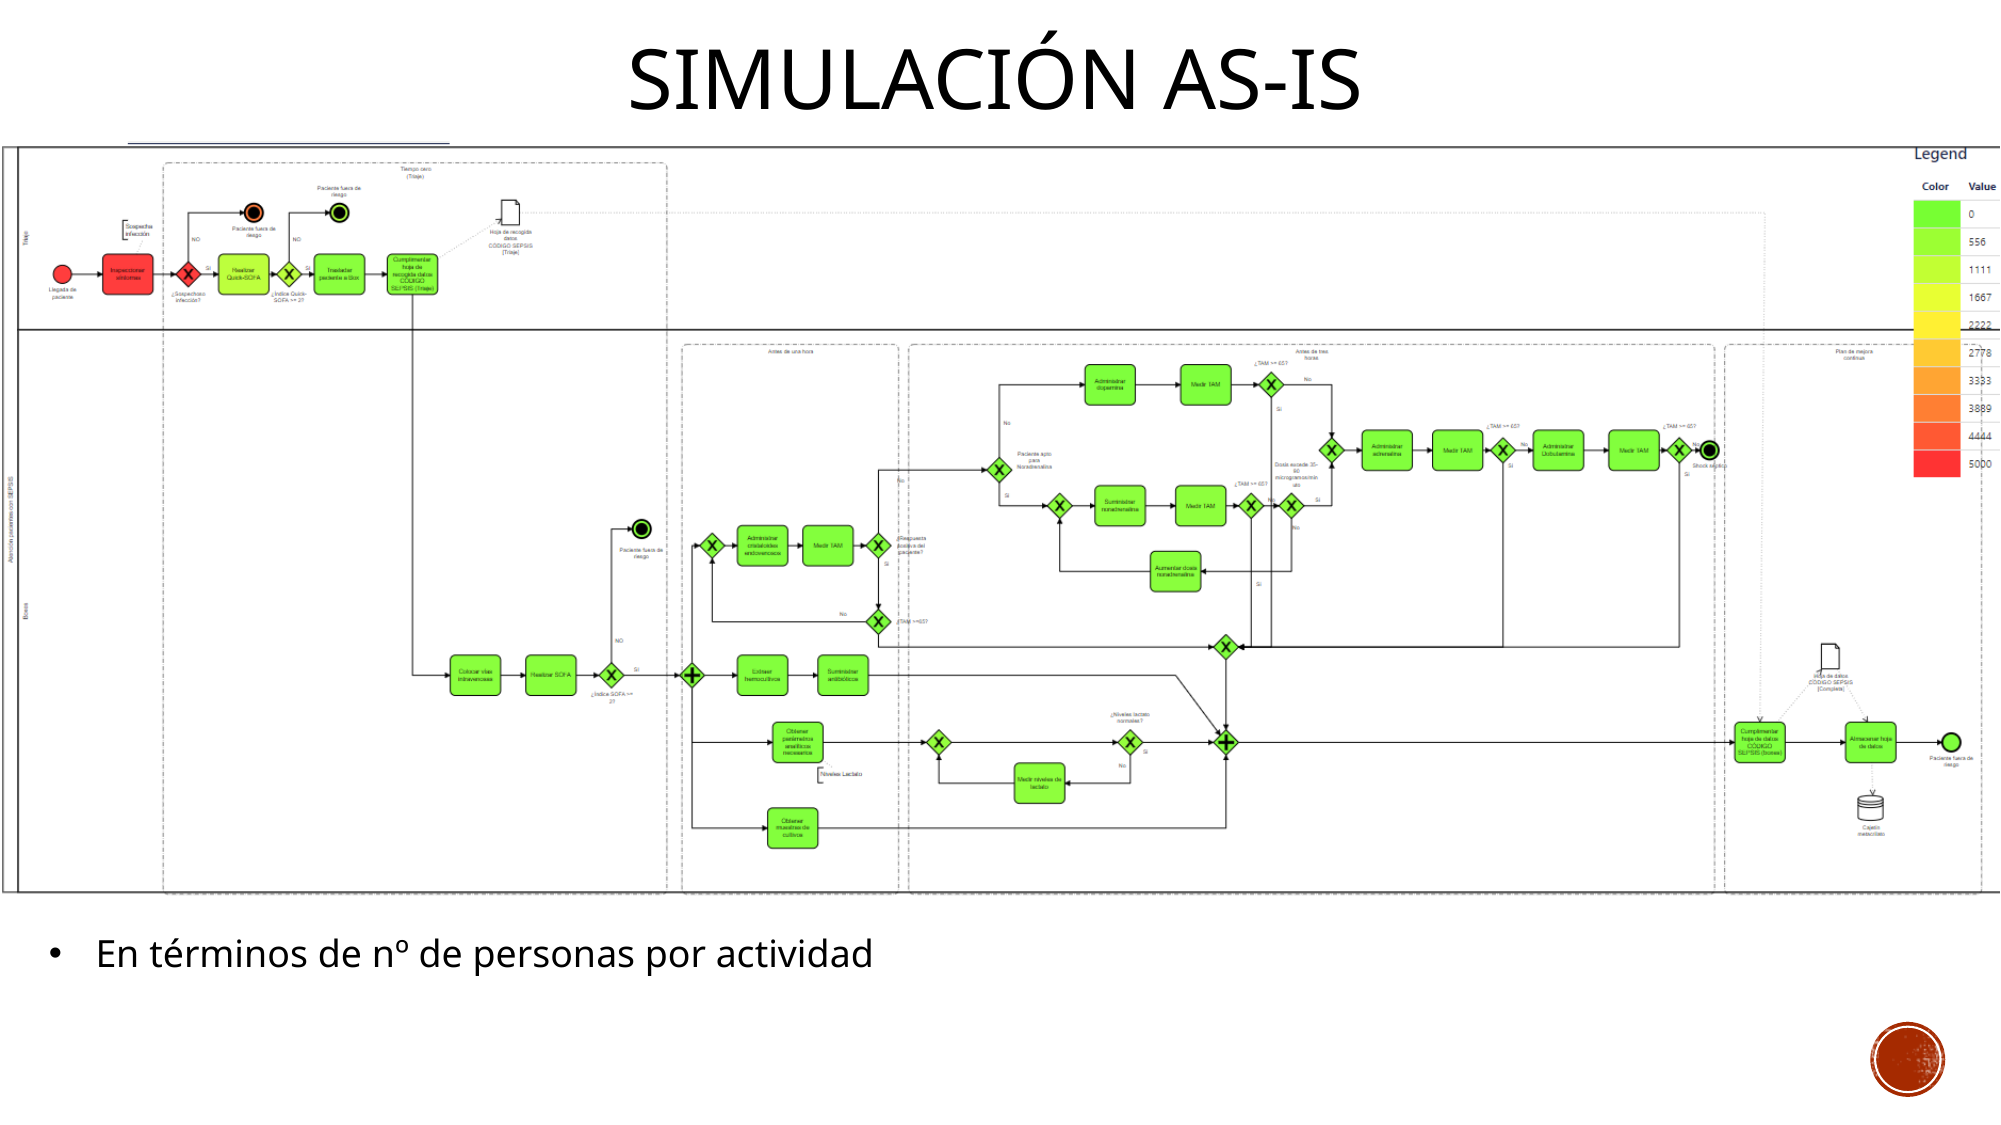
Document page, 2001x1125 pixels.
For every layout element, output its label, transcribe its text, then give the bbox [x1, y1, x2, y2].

picture [0, 142, 2000, 899]
text_box En términos de nº de personas por actividad [34, 922, 1034, 983]
text_box Simulación as-is [612, 23, 1387, 141]
